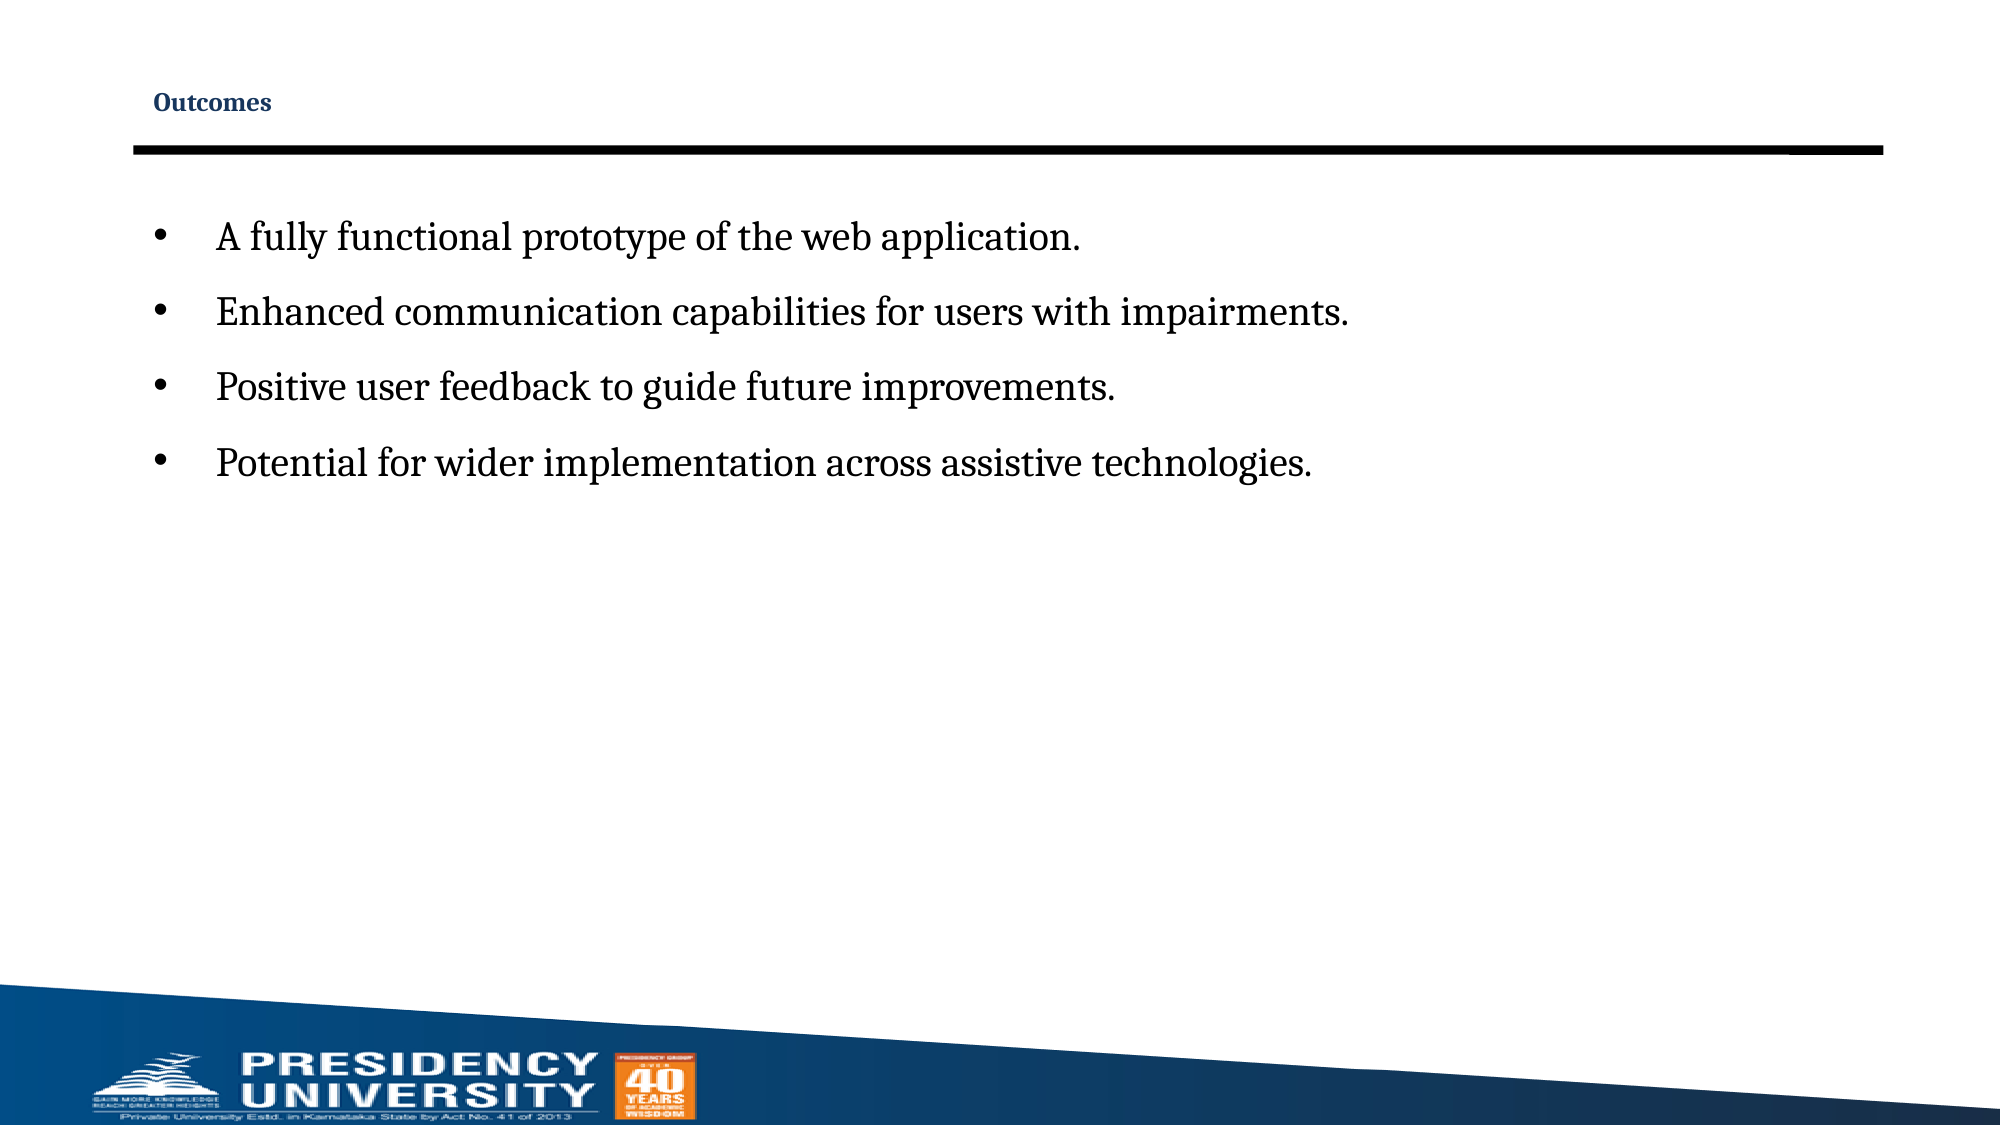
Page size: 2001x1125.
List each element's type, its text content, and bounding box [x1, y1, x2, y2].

list A fully functional prototype of the web application. Enhanced communication capabilities for users with impairments. Positive user feedback to guide future improvements. Potential for wider implementation across assistive technologies. [132, 175, 1884, 990]
picture [0, 982, 2000, 1125]
title Outcomes [132, 44, 1884, 126]
